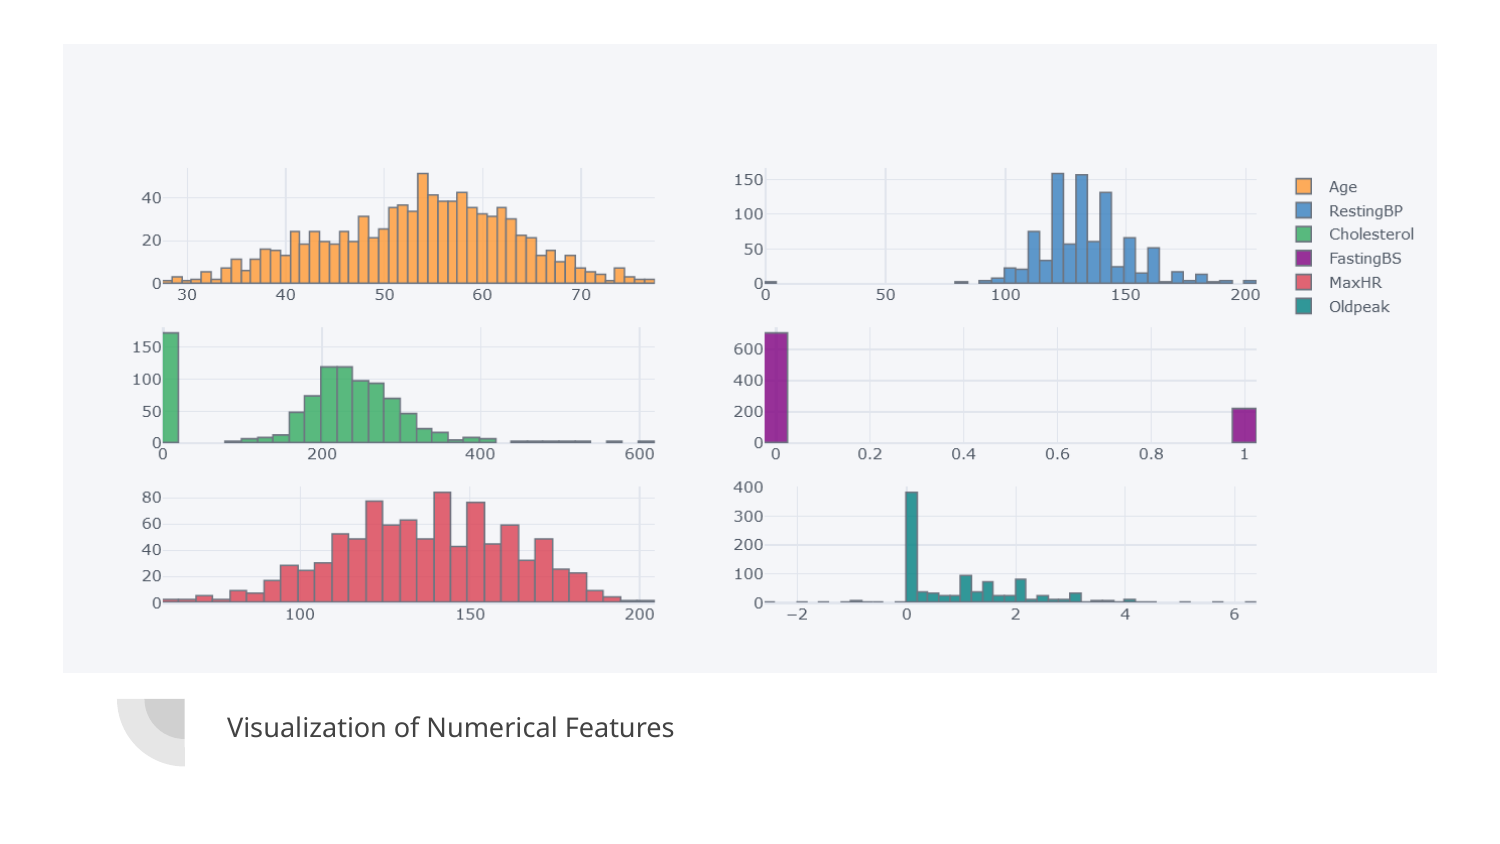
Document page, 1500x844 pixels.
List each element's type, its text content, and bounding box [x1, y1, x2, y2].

picture [62, 43, 1438, 674]
list Visualization of Numerical Features [212, 695, 1171, 783]
